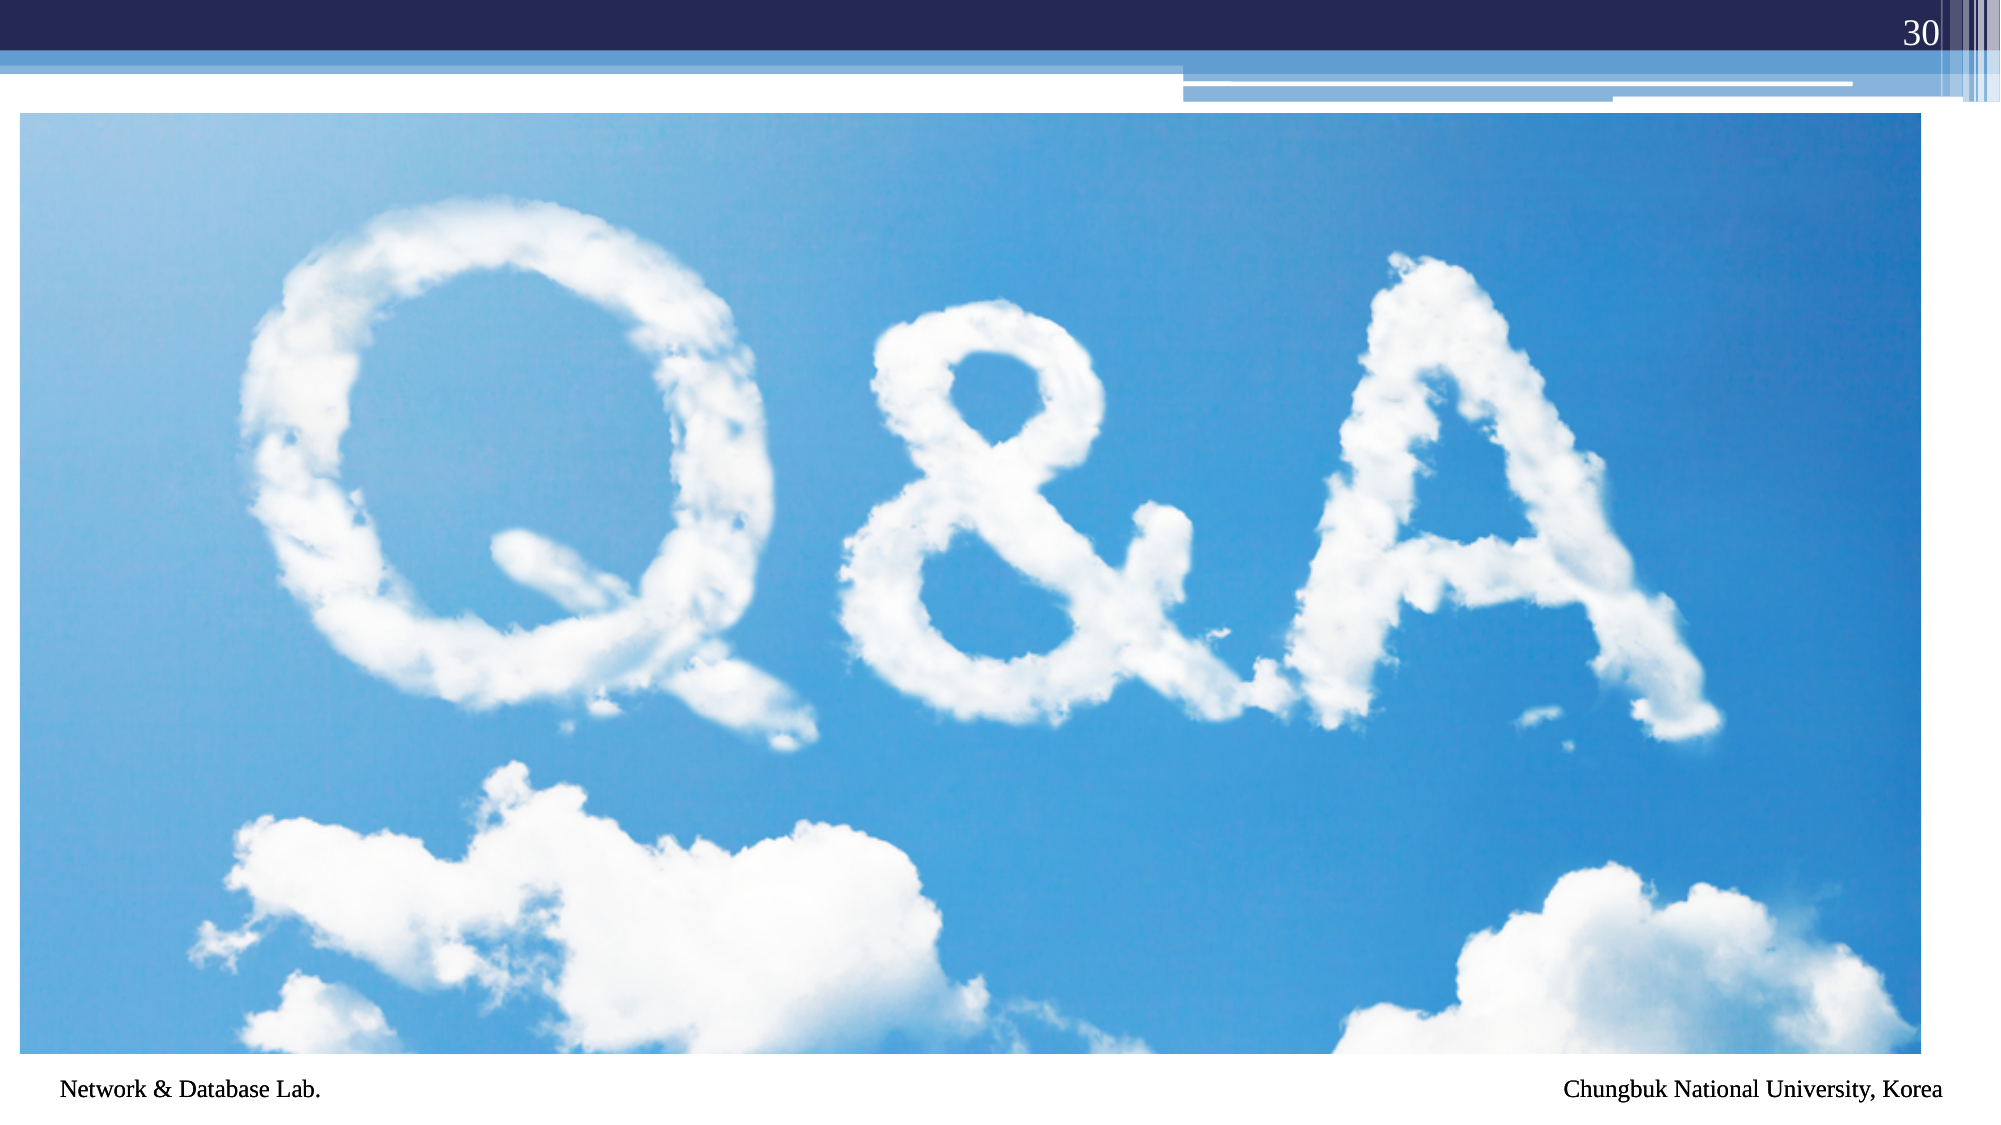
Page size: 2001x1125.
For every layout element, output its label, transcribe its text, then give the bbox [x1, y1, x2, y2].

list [19, 113, 1922, 1055]
slide_number 30 [1788, 0, 1955, 61]
